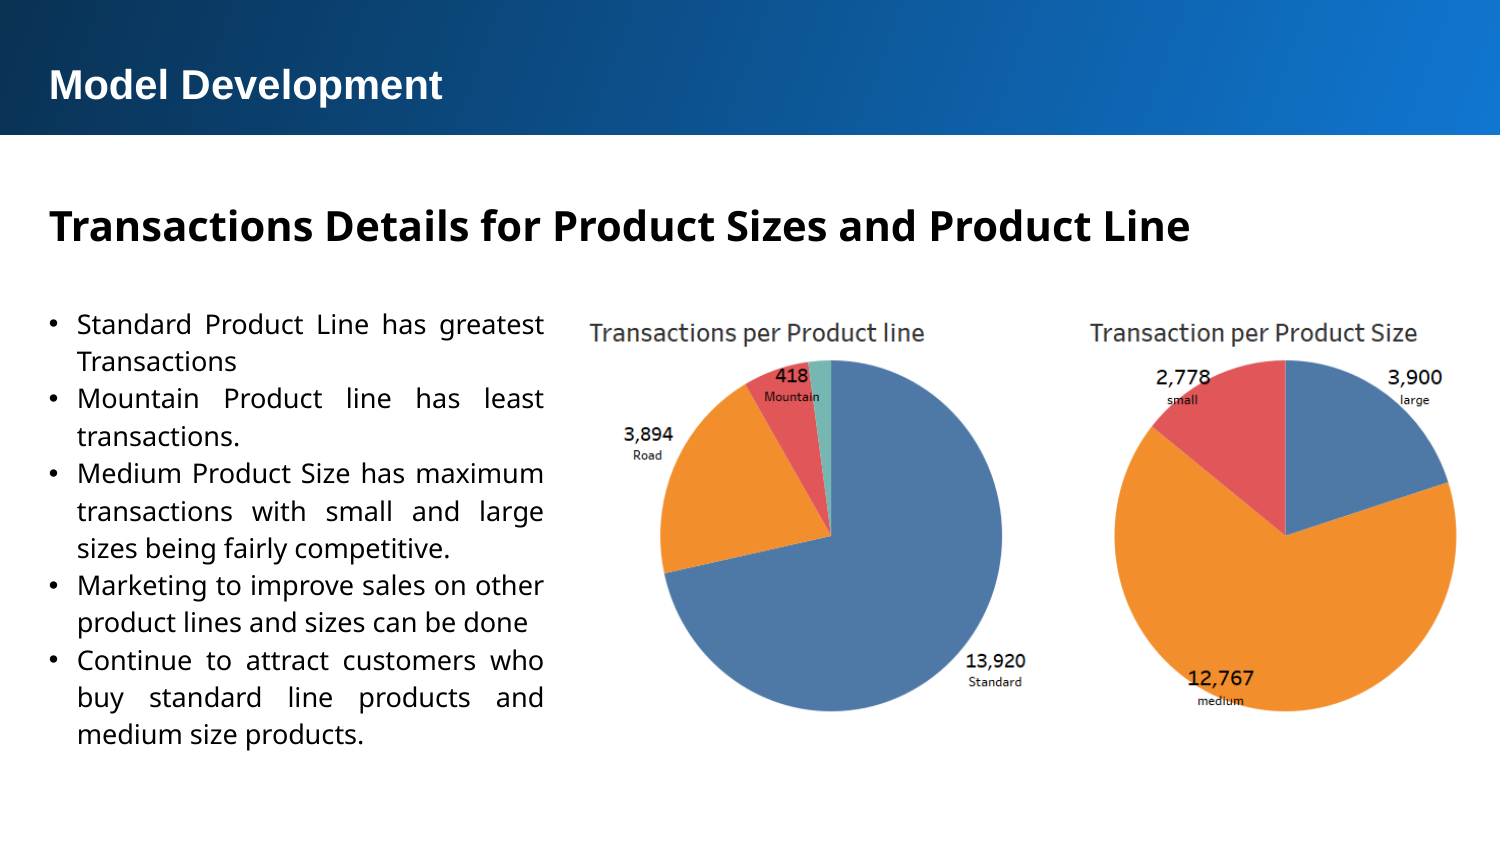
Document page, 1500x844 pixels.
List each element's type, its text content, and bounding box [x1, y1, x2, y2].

text_box Transactions Details for Product Sizes and Product Line [33, 177, 1439, 266]
text_box Model Development [33, 43, 1439, 124]
text_box Standard Product Line has greatest Transactions Mountain Product line has least transactions. Medium Product Size has maximum transactions with small and large sizes being fairly competitive. Marketing to improve sales on other product lines and sizes can be done Continue to attract customers who buy standard line products and medium size products. [33, 287, 560, 766]
picture [580, 305, 1467, 726]
text_box [0, 0, 1500, 135]
